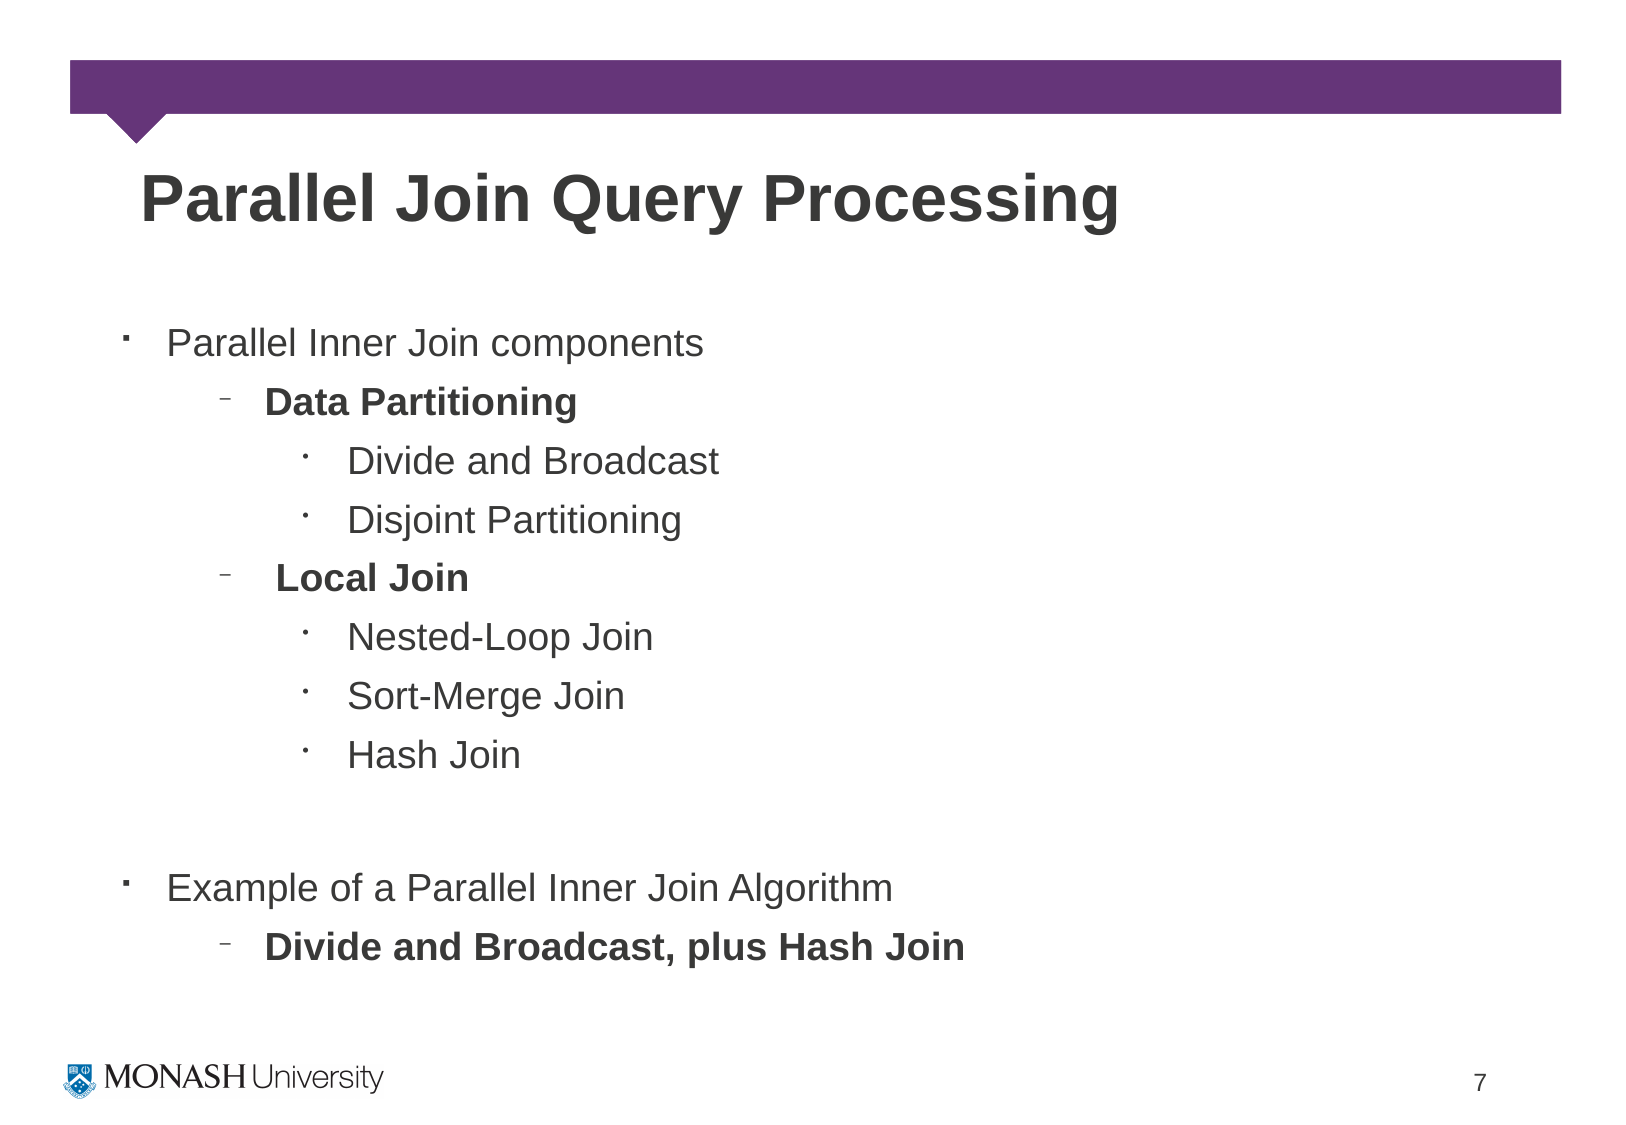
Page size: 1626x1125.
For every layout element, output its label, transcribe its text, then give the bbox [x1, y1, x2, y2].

picture [63, 1064, 384, 1099]
list Parallel Inner Join components Data Partitioning Divide and Broadcast Disjoint Partitioning Local Join Nested-Loop Join Sort-Merge Join Hash Join Example of a Parallel Inner Join Algorithm Divide and Broadcast, plus Hash Join [121, 317, 1422, 971]
title Parallel Join Query Processing [140, 154, 1562, 256]
